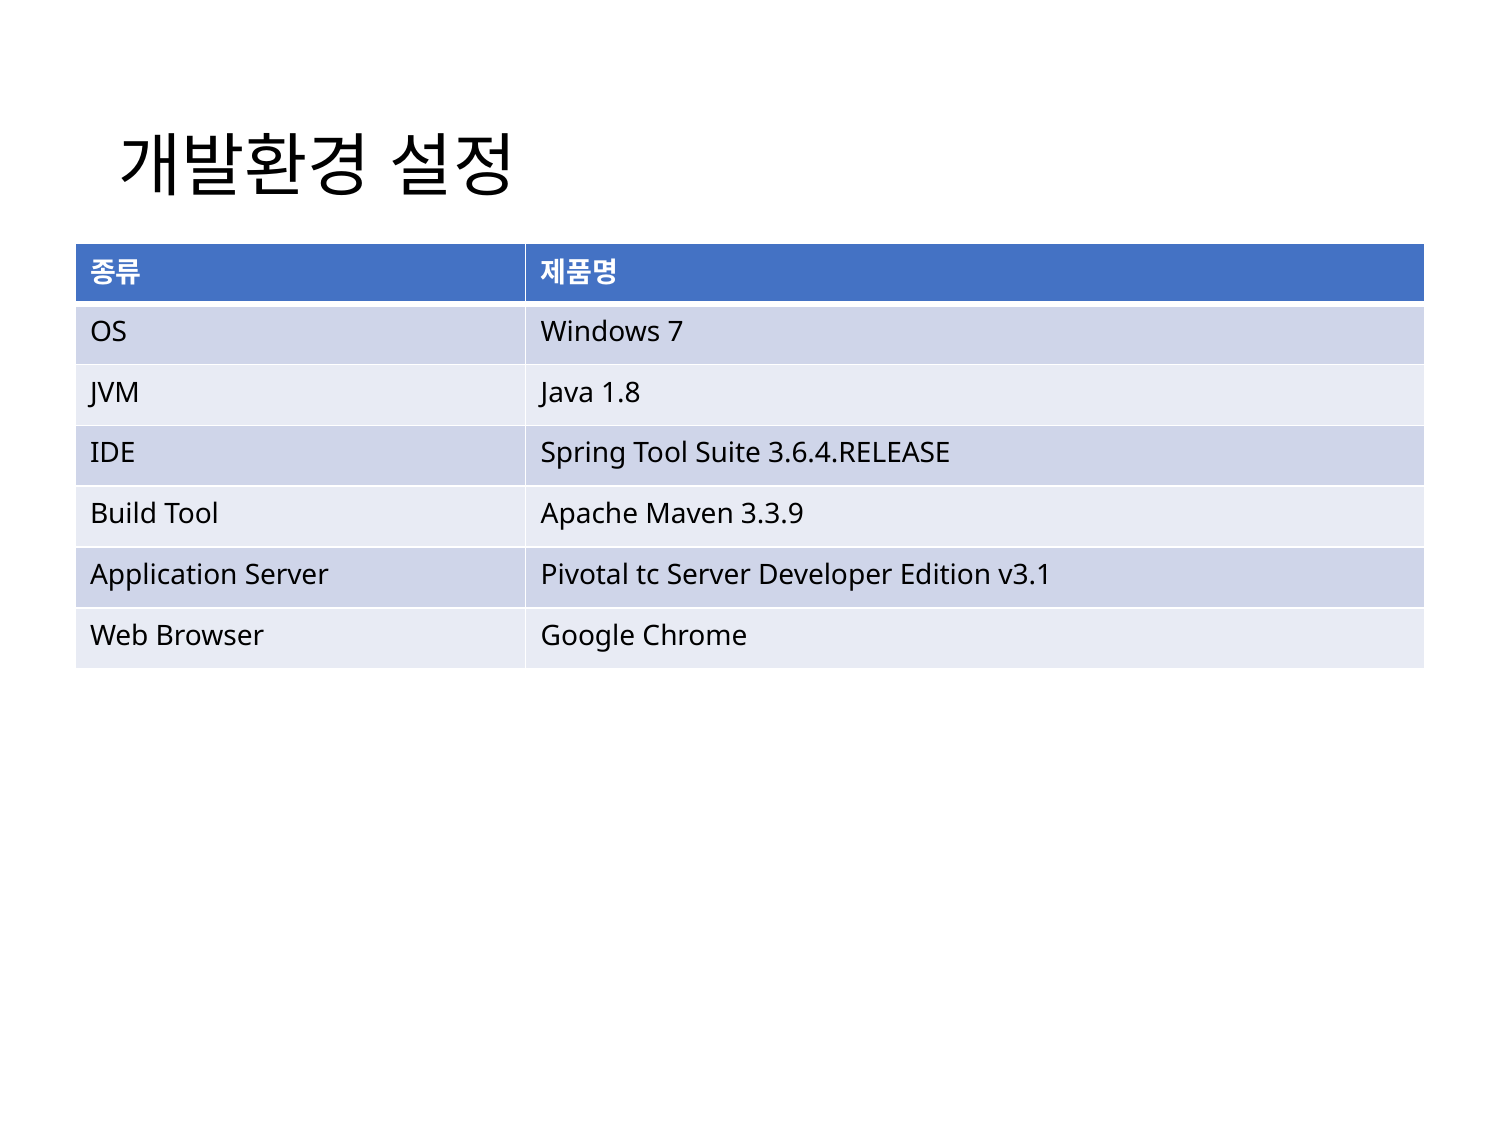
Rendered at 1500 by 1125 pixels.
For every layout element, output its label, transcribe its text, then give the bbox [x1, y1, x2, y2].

table_cell Apache Maven 3.3.9 [526, 487, 1424, 546]
title 개발환경 설정 [103, 59, 1397, 278]
table_cell Application Server [76, 548, 525, 607]
table_cell IDE [76, 426, 525, 485]
table_cell Web Browser [76, 609, 525, 668]
table_cell OS [76, 307, 525, 364]
table_cell JVM [76, 365, 525, 425]
table_cell Build Tool [76, 487, 525, 546]
table_cell Google Chrome [526, 609, 1424, 668]
table_cell Spring Tool Suite 3.6.4.RELEASE [526, 426, 1424, 485]
table_cell Java 1.8 [526, 365, 1424, 425]
table_header 종류 [76, 244, 525, 301]
table_cell Windows 7 [526, 307, 1424, 364]
table_header 제품명 [526, 244, 1424, 301]
table_cell Pivotal tc Server Developer Edition v3.1 [526, 548, 1424, 607]
